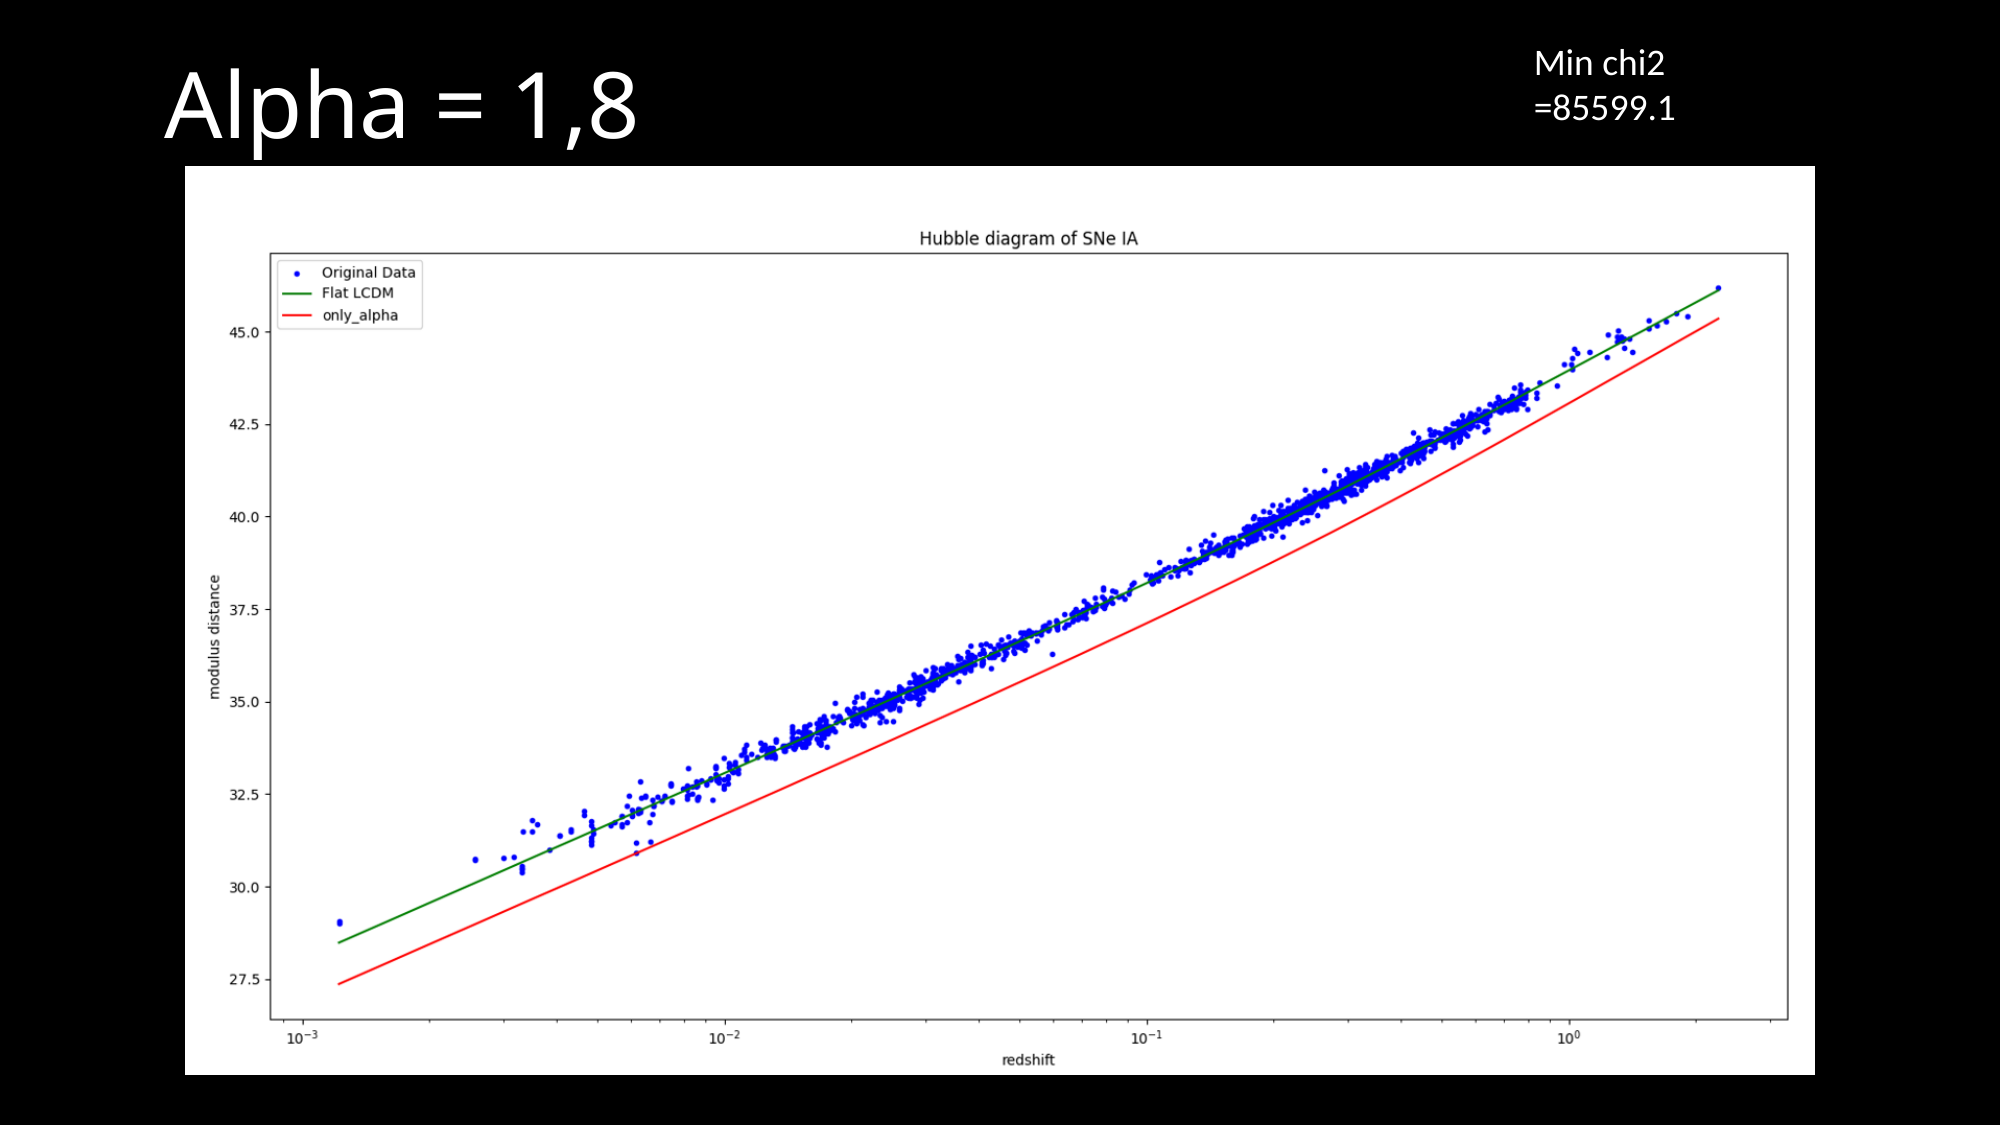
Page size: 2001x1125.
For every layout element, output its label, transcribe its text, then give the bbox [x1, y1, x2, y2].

text_box Min chi2 =85599.1 [1518, 30, 1728, 135]
picture [185, 166, 1815, 1075]
text_box Alpha = 1,8 [149, 0, 1875, 218]
